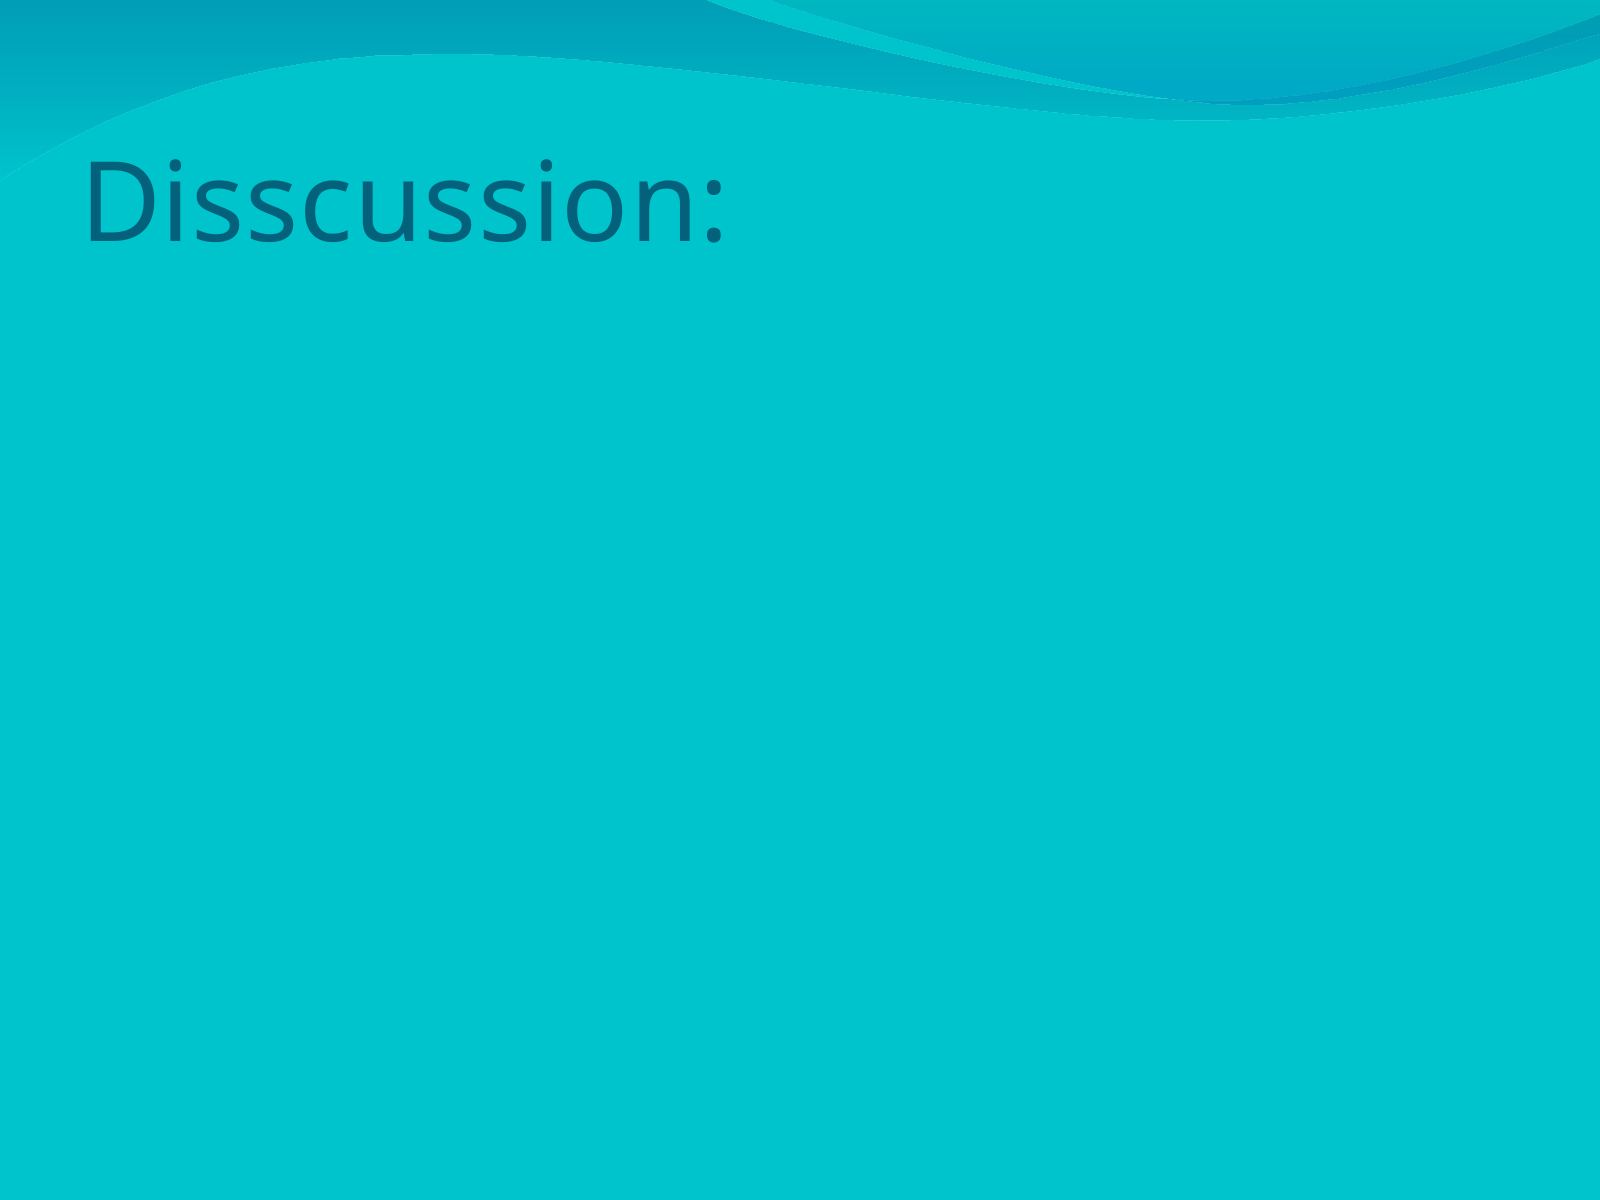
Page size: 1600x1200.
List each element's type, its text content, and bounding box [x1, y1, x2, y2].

text_box Disscussion: [79, 192, 1520, 265]
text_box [0, 0, 1600, 182]
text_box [766, 0, 1600, 111]
